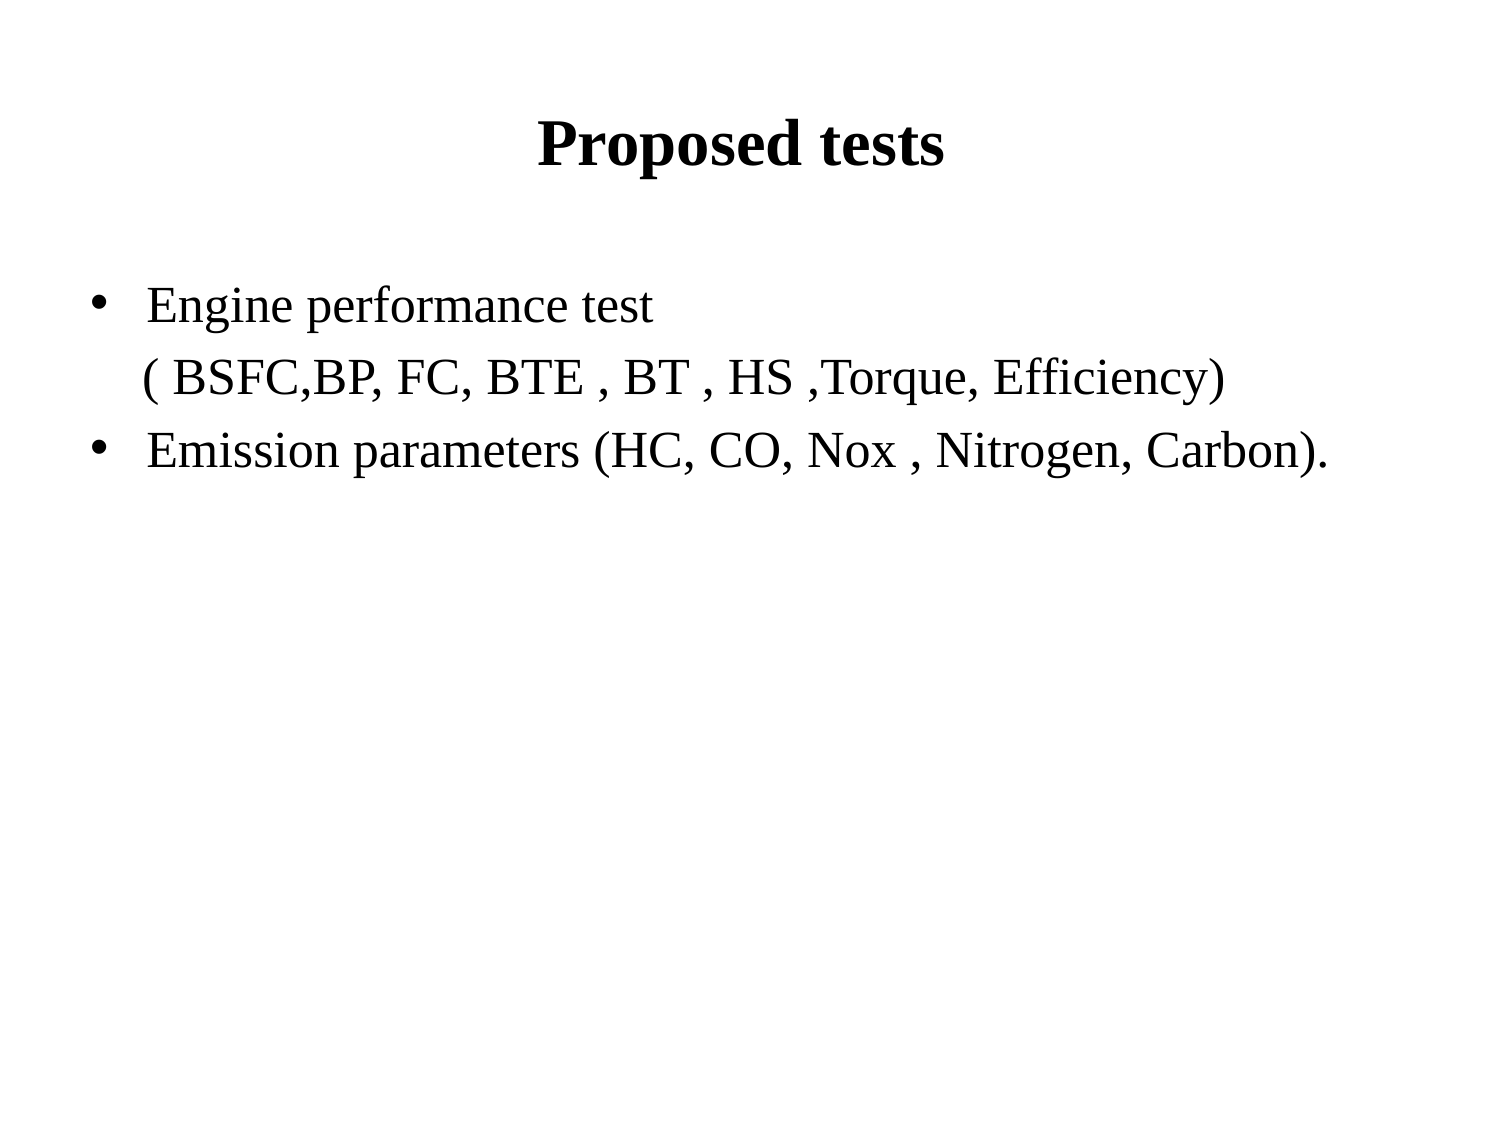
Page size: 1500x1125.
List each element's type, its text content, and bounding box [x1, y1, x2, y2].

title Proposed tests [75, 45, 1425, 233]
list Engine performance test ( BSFC,BP, FC, BTE , BT , HS ,Torque, Efficiency) Emission parameters (HC, CO, Nox , Nitrogen, Carbon). [75, 262, 1425, 1005]
